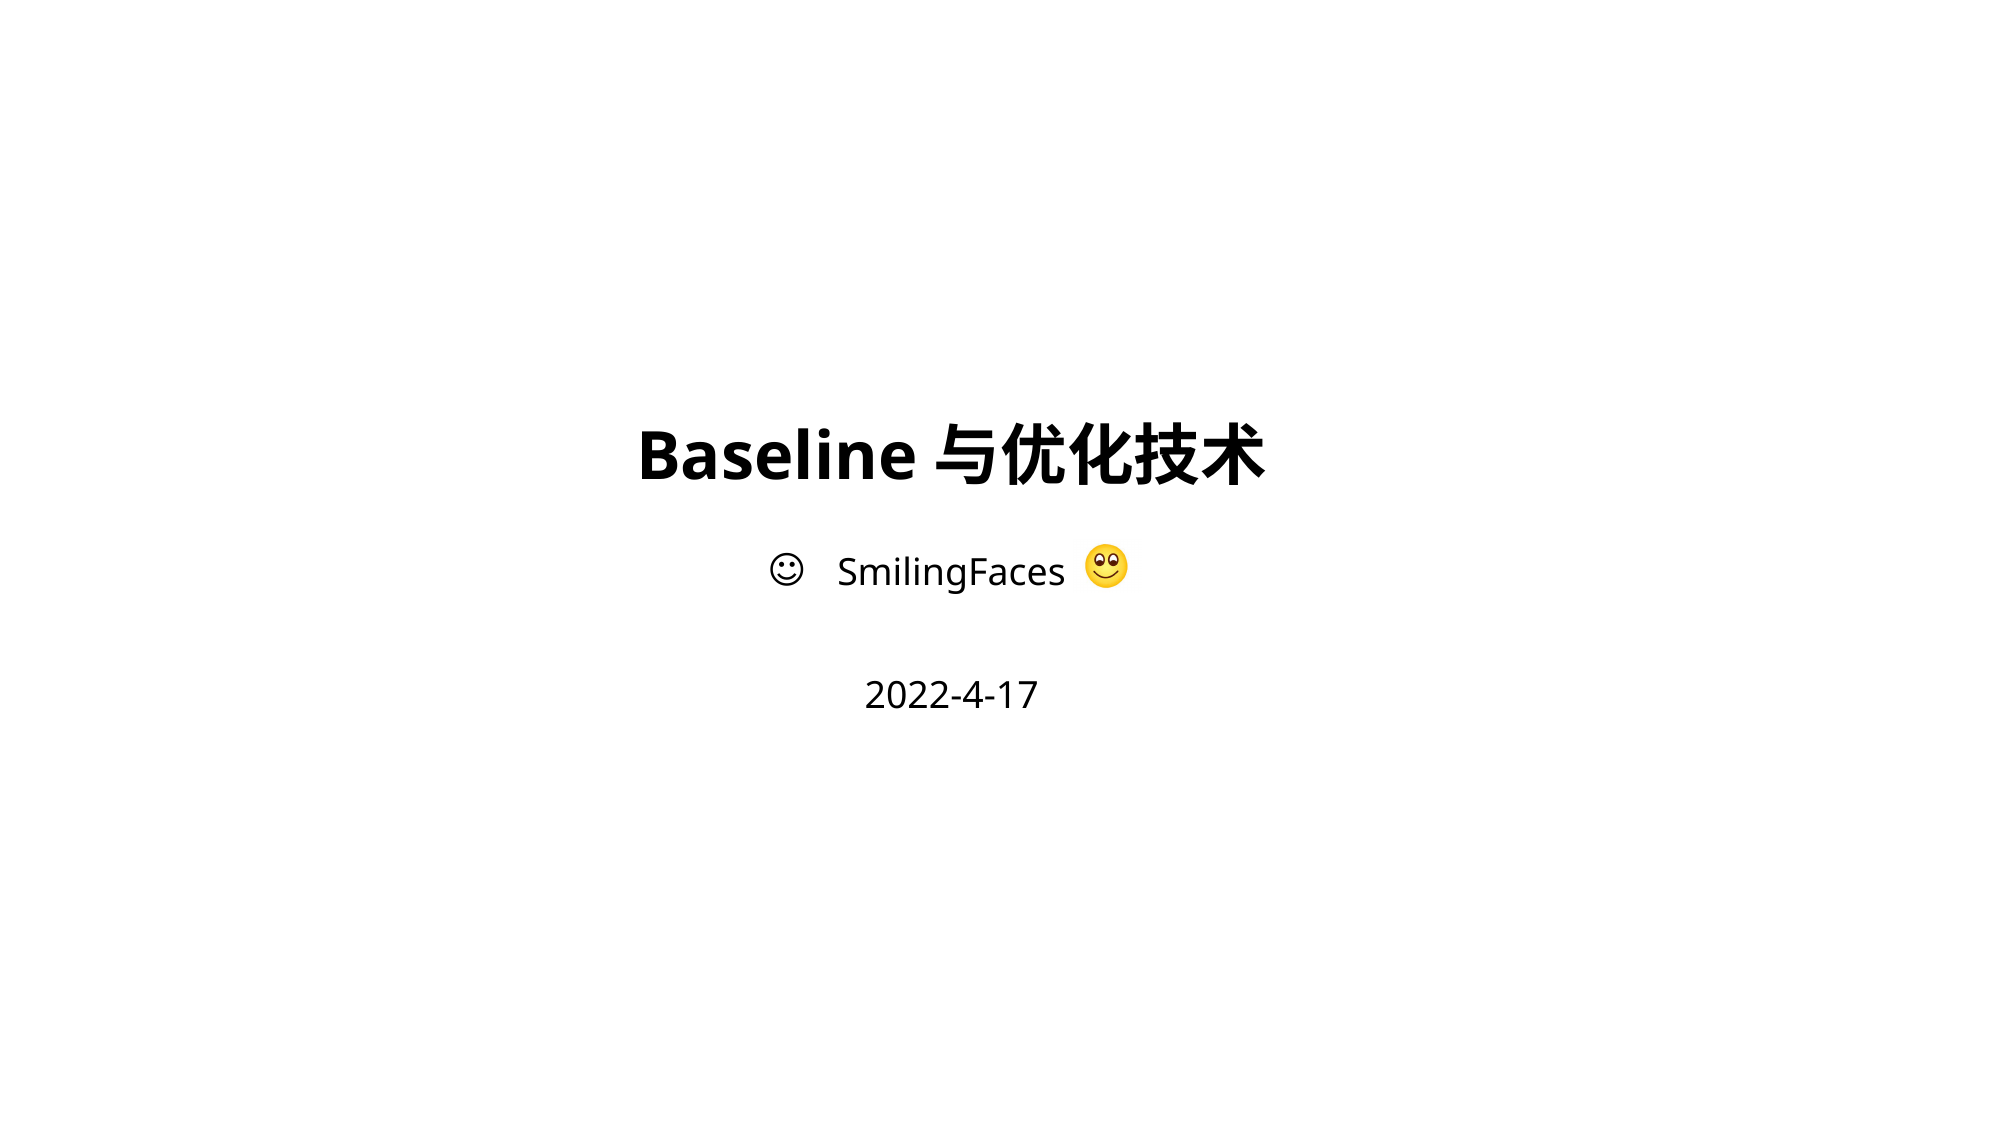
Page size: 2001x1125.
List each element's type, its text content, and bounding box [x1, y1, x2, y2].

text_box SmilingFaces [822, 540, 1081, 601]
picture [1073, 539, 1142, 593]
text_box ☺️ [752, 538, 836, 599]
text_box Baseline与优化技术 [621, 405, 1283, 500]
text_box 2022-4-17 [849, 663, 1054, 724]
